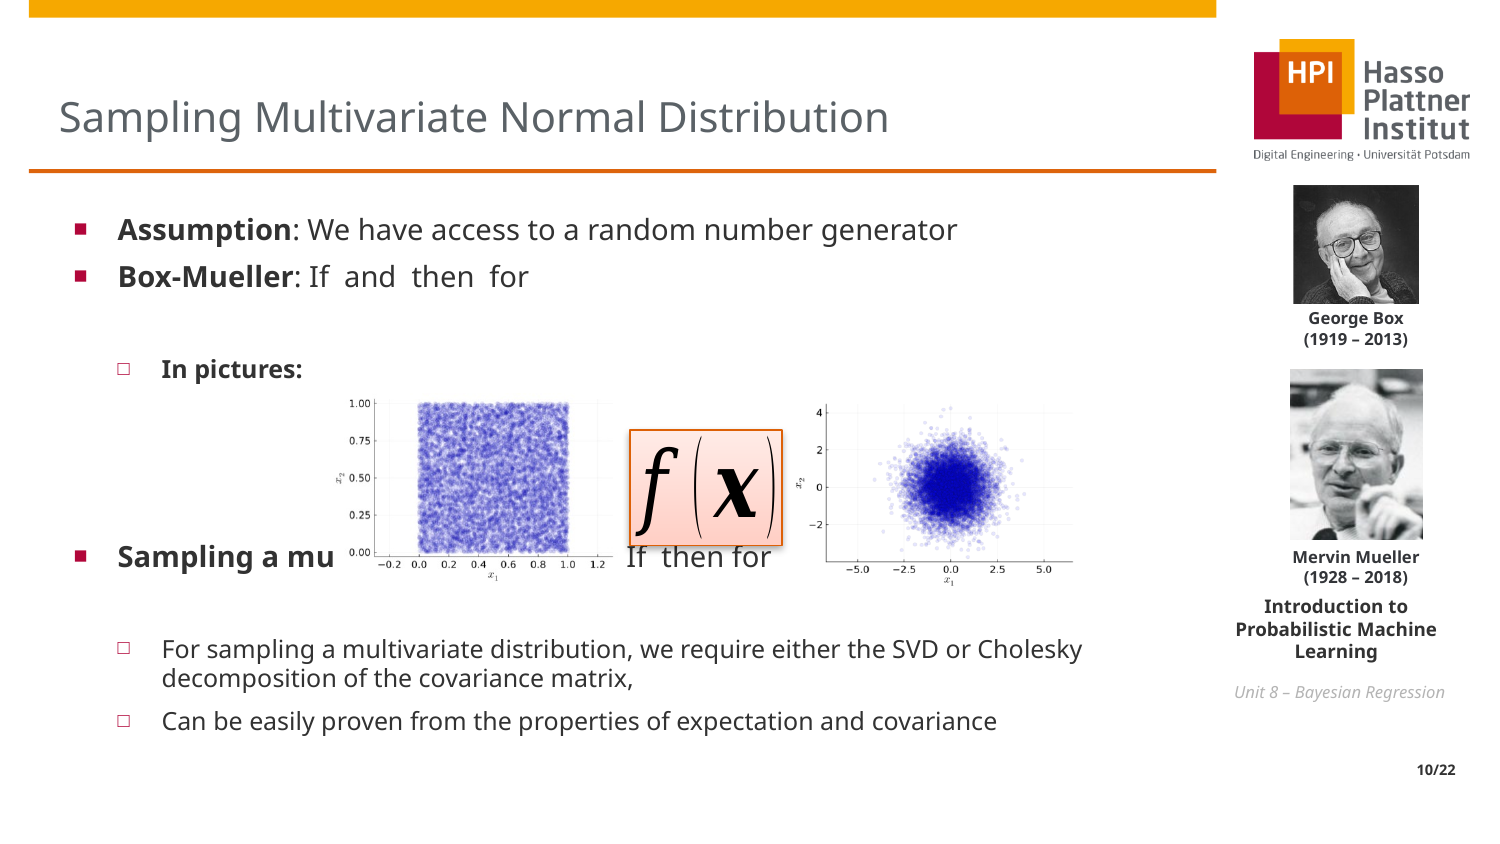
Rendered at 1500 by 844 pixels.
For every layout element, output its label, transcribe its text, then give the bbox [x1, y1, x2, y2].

picture [1289, 368, 1423, 540]
text_box Mervin Mueller (1928 – 2018) [1232, 539, 1481, 594]
picture [1254, 39, 1470, 161]
title Sampling Multivariate Normal Distribution [58, 17, 1187, 170]
picture [1293, 185, 1420, 304]
picture [793, 397, 1078, 588]
picture [333, 393, 618, 583]
text_box George Box (1919 – 2013) [1232, 301, 1481, 356]
